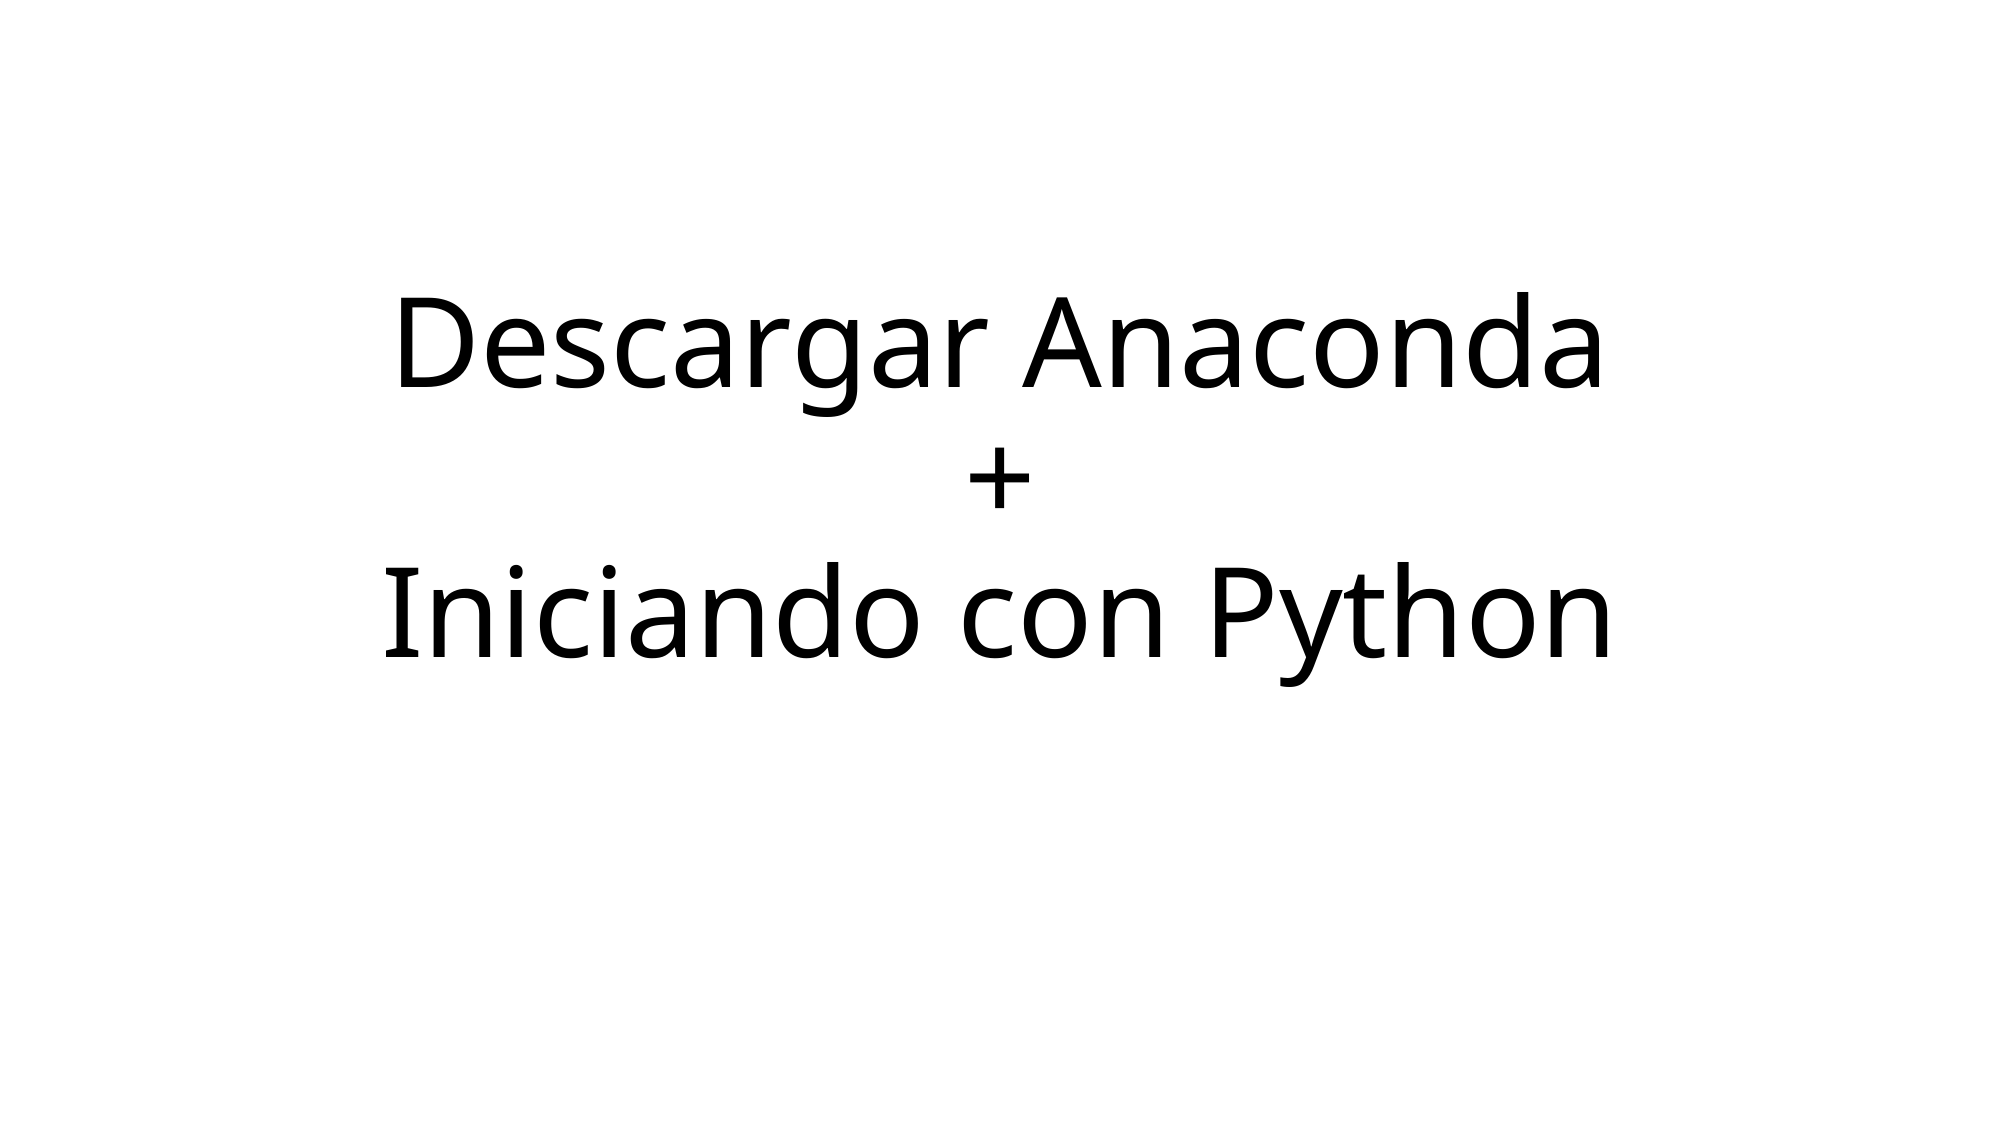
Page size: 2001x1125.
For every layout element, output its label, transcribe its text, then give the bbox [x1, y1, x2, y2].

title Descargar Anaconda + Iniciando con Python [249, 184, 1750, 693]
